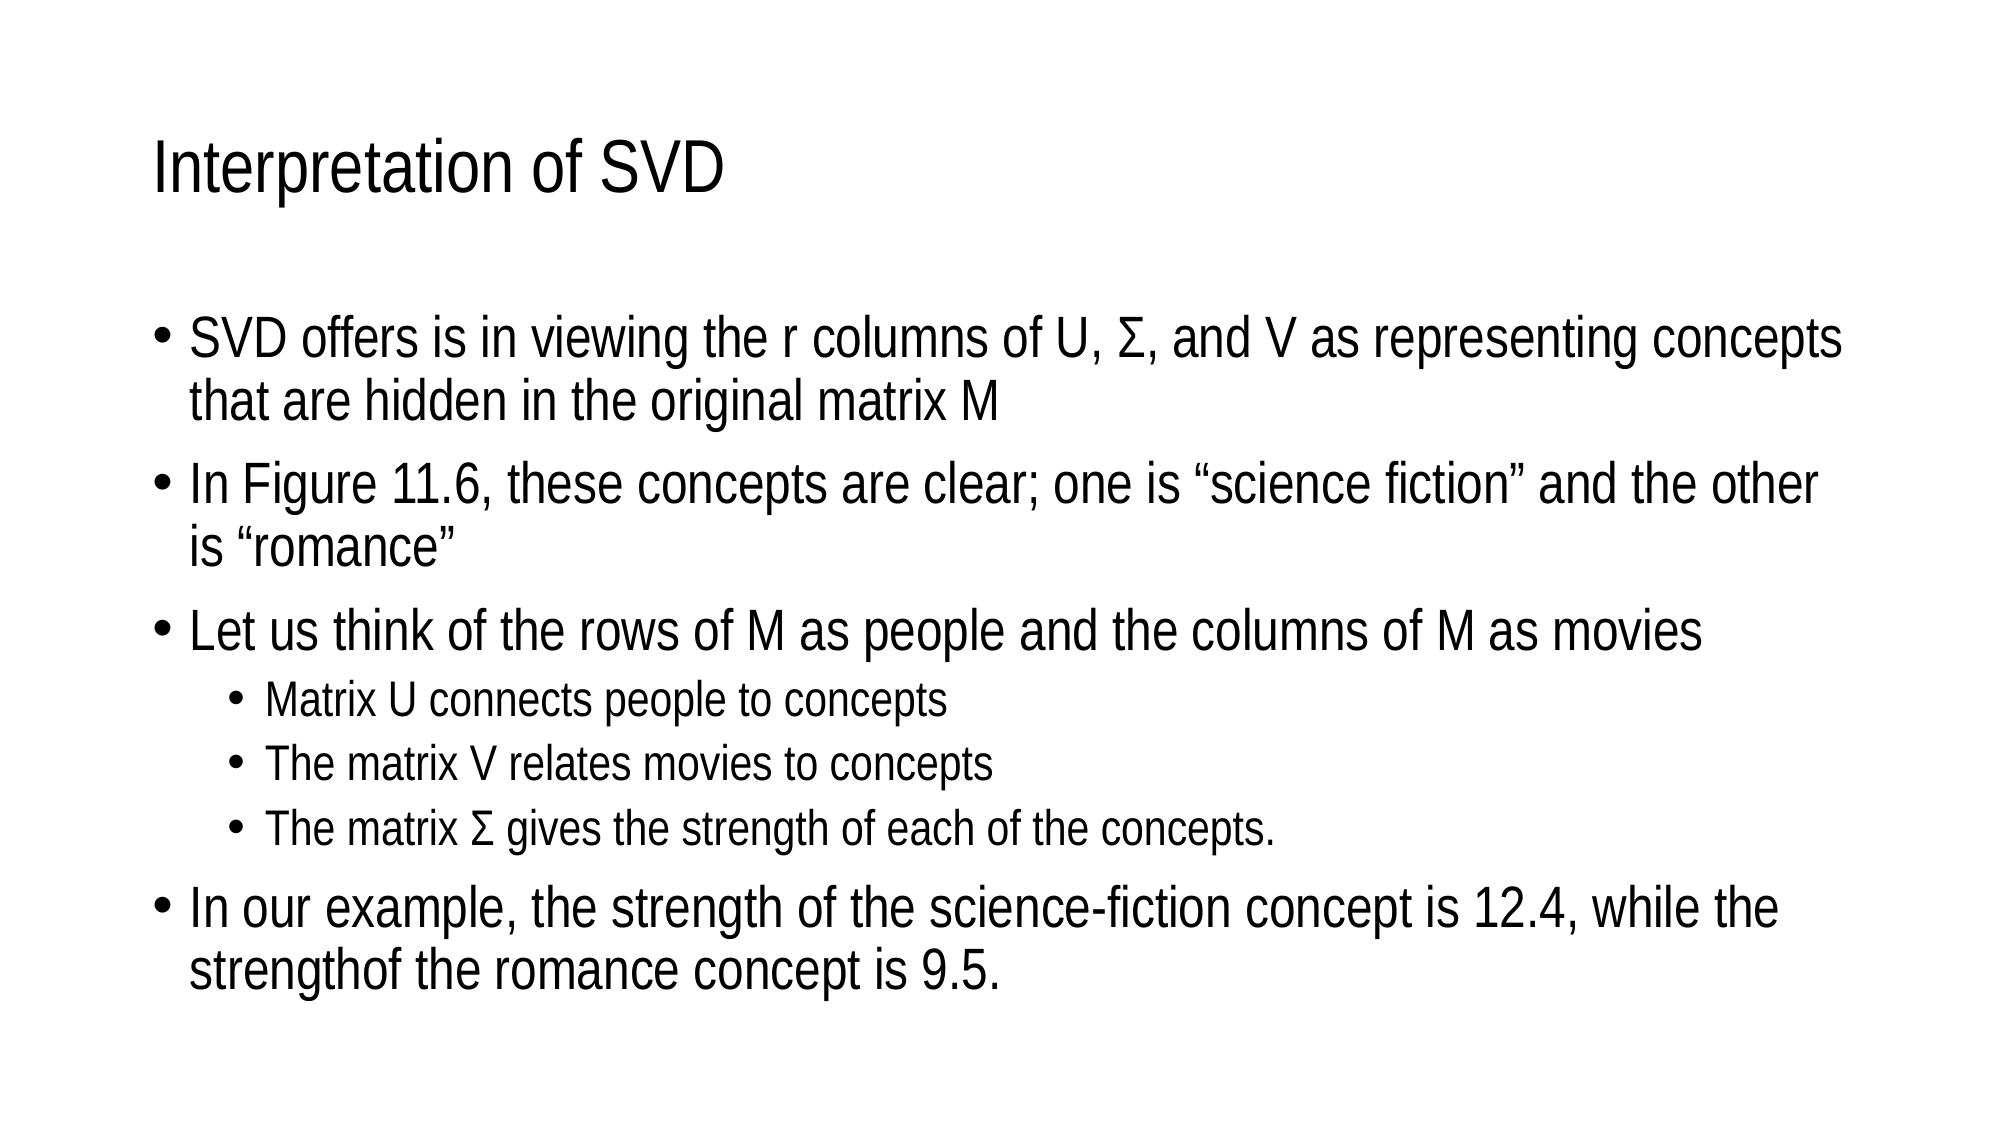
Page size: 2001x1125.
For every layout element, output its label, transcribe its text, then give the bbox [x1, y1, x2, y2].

list SVD offers is in viewing the r columns of U, Σ, and V as representing concepts that are hidden in the original matrix M In Figure 11.6, these concepts are clear; one is “science fiction” and the other is “romance” Let us think of the rows of M as people and the columns of M as movies Matrix U connects people to concepts The matrix V relates movies to concepts The matrix Σ gives the strength of each of the concepts. In our example, the strength of the science-fiction concept is 12.4, while the strengthof the romance concept is 9.5. [137, 299, 1863, 1014]
title Interpretation of SVD [137, 59, 1863, 278]
